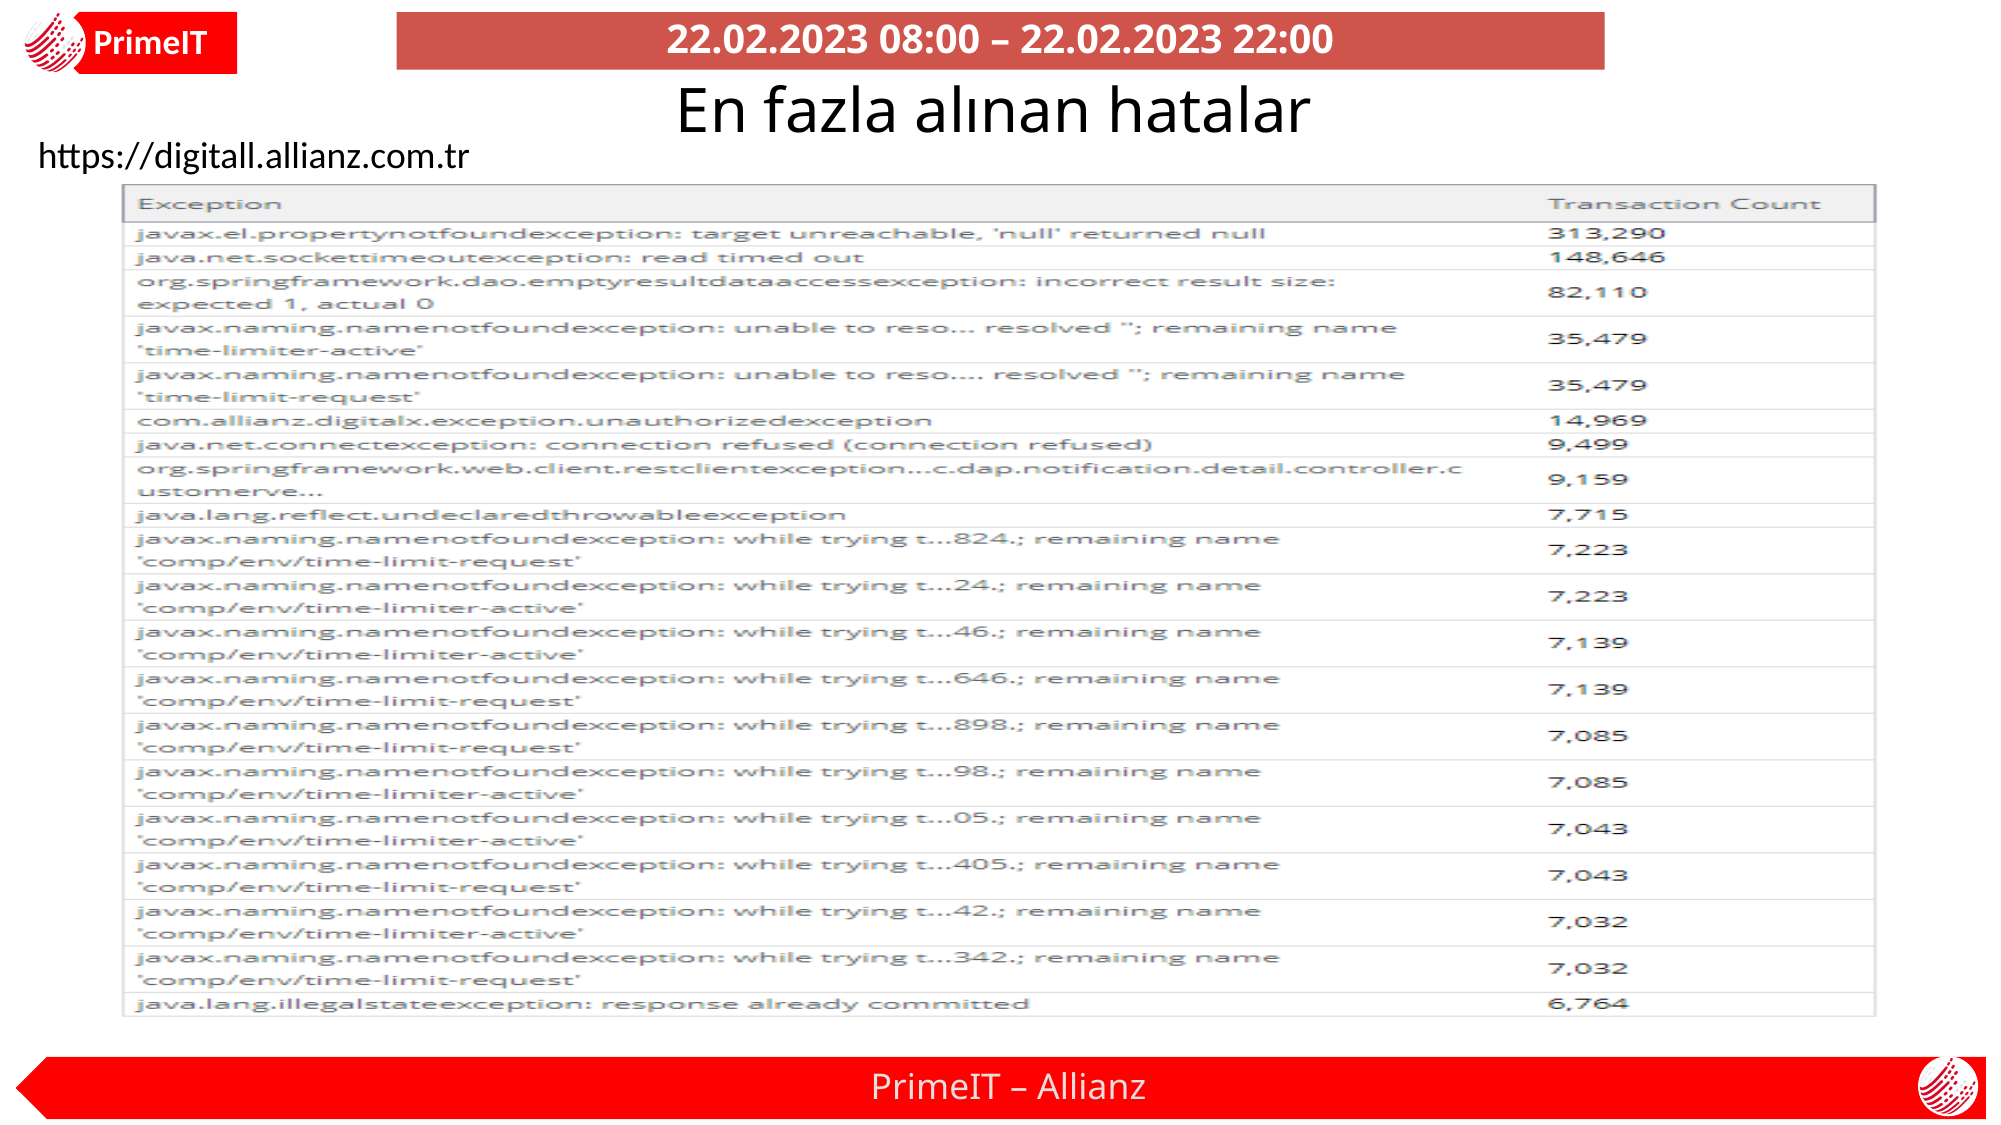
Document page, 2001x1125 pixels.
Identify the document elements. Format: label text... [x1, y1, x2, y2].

text_box https://digitall.allianz.com.tr [23, 123, 645, 183]
text_box En fazla alınan hatalar [645, 71, 1355, 183]
picture [120, 183, 1880, 1018]
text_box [23, 11, 238, 75]
text_box 22.02.2023 08:00 – 22.02.2023 22:00 [396, 12, 1605, 70]
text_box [15, 1056, 1986, 1120]
